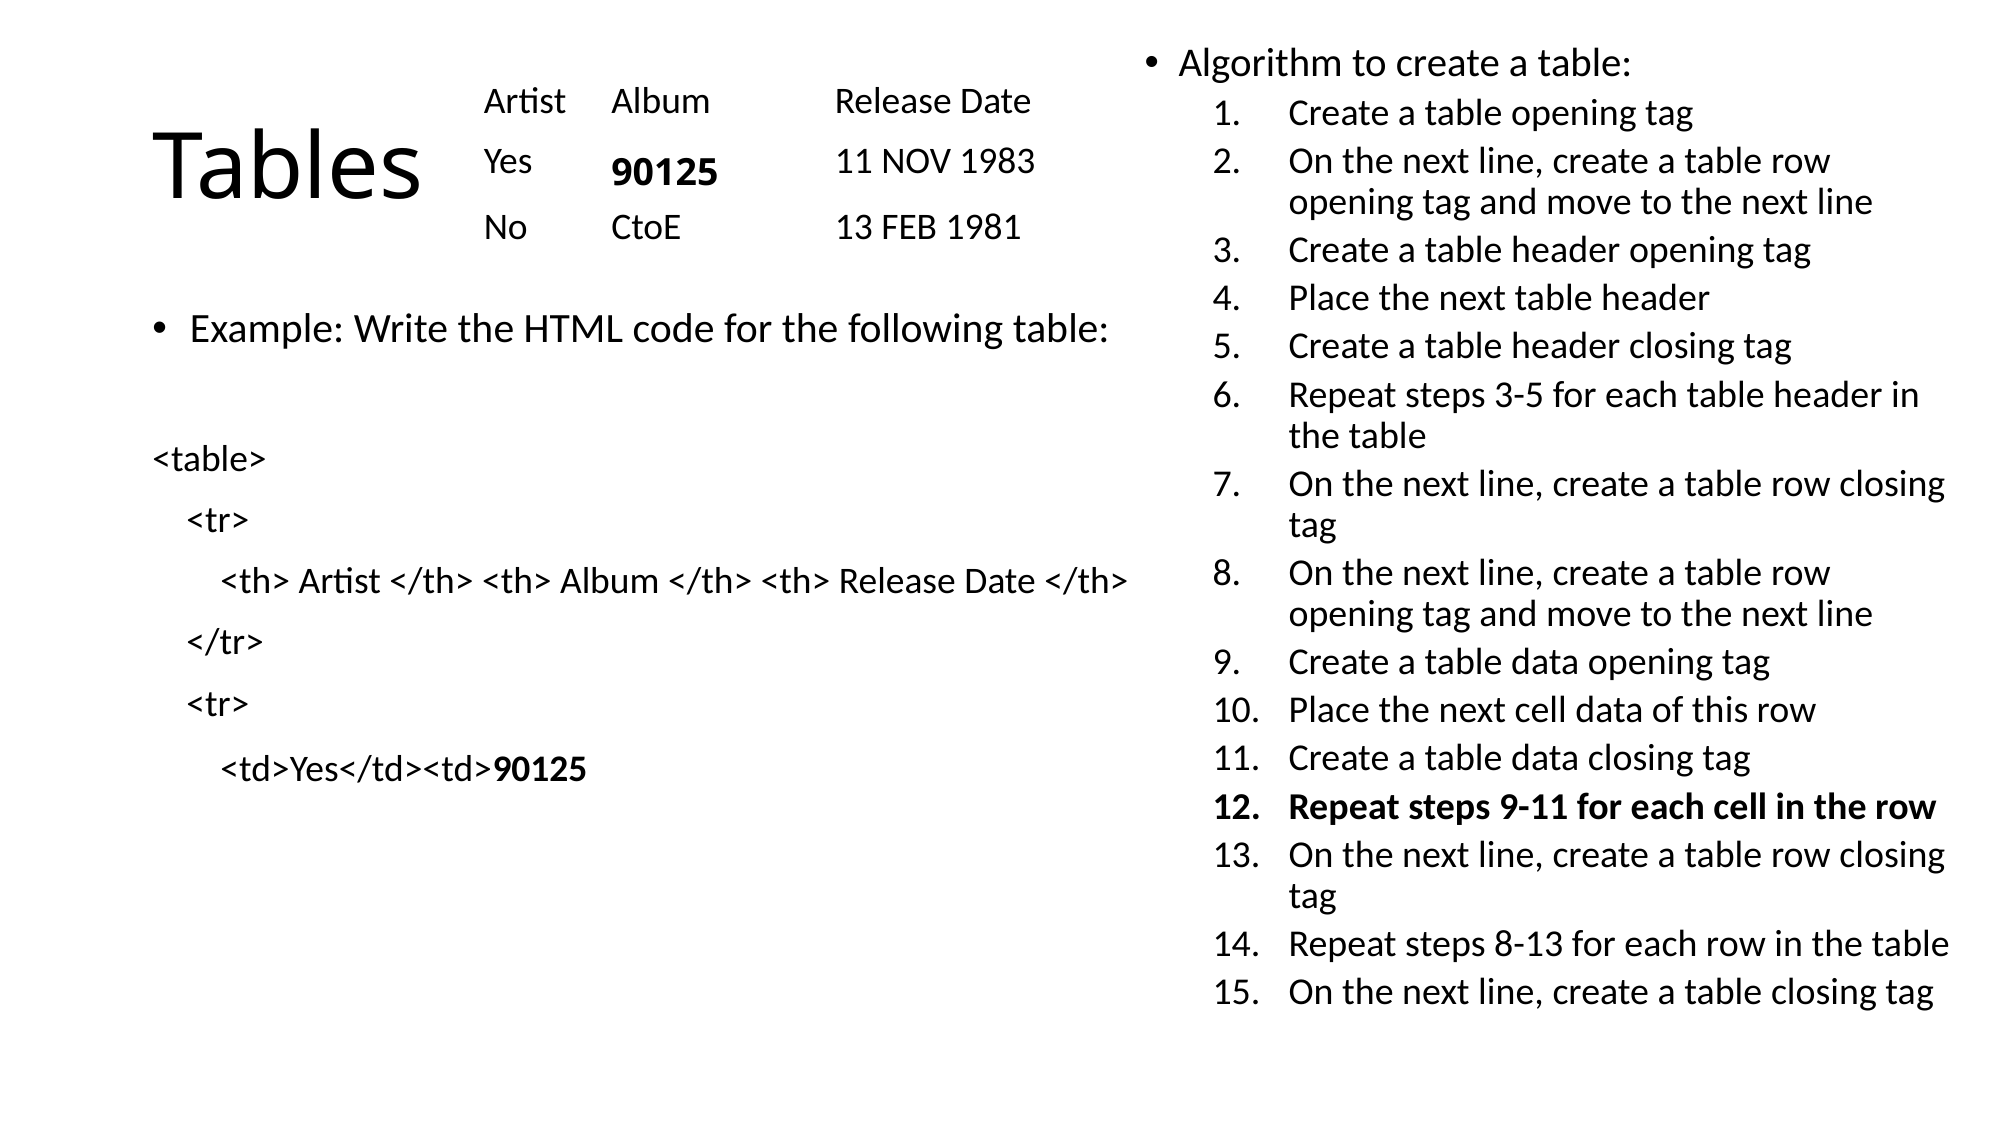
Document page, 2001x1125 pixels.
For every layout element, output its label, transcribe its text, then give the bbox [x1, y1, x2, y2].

table_cell CtoE [596, 204, 820, 265]
table_cell 11 NOV 1983 [820, 138, 1076, 204]
table_cell No [469, 204, 596, 265]
table_cell 13 FEB 1981 [820, 204, 1076, 265]
title Tables [137, 59, 1129, 278]
table_cell Yes [469, 138, 596, 204]
list Example: Write the HTML code for the following table: <table> <tr> <th> Artist </th> <th> Album </th> <th> Release Date </th> </tr> <tr> <td>Yes</td><td>90125 [137, 299, 1129, 1111]
table_header Release Date [820, 77, 1076, 138]
table_cell 90125 [596, 138, 820, 204]
text_box Algorithm to create a table: Create a table opening tag On the next line, create a table row opening tag and move to the next line Create a table header opening tag Place the next table header Create a table header closing tag Repeat steps 3-5 for each table header in the table On the next line, create a table row closing tag On the next line, create a table row opening tag and move to the next line Create a table data opening tag Place the next cell data of this row Create a table data closing tag Repeat steps 9-11 for each cell in the row On the next line, create a table row closing tag Repeat steps 8-13 for each row in the table On the next line, create a table closing tag [1129, 33, 1972, 1111]
table_header Album [596, 77, 820, 138]
table_header Artist [469, 77, 596, 138]
